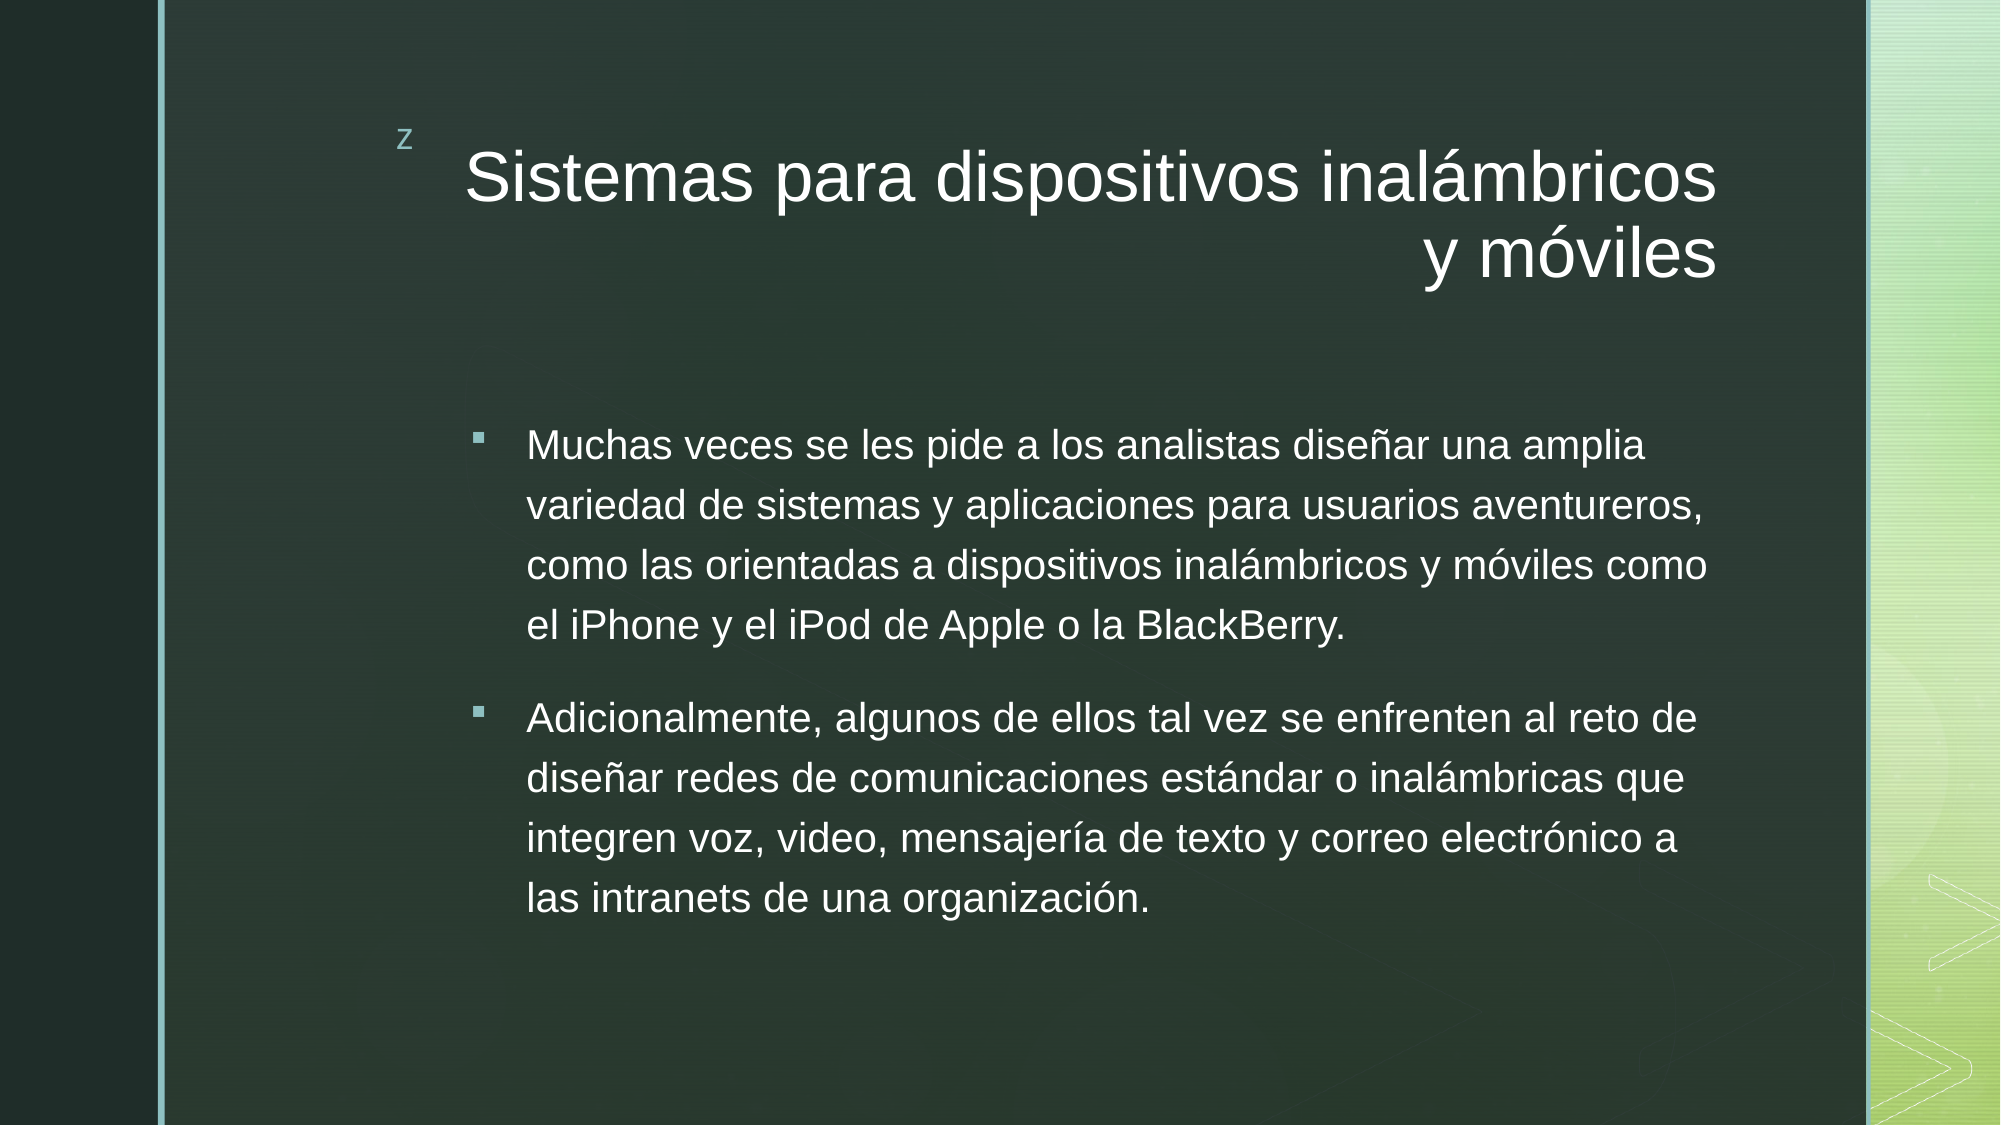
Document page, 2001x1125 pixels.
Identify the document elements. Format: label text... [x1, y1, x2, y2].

picture [1871, 0, 2001, 1125]
title Sistemas para dispositivos inalámbricos y móviles [428, 132, 1734, 310]
list Muchas veces se les pide a los analistas diseñar una amplia variedad de sistemas y aplicaciones para usuarios aventureros, como las orientadas a dispositivos inalámbricos y móviles como el iPhone y el iPod de Apple o la BlackBerry. Adicionalmente, algunos de ellos tal vez se enfrenten al reto de diseñar redes de comunicaciones estándar o inalámbricas que integren voz, video, mensajería de texto y correo electrónico a las intranets de una organización. [454, 336, 1734, 993]
